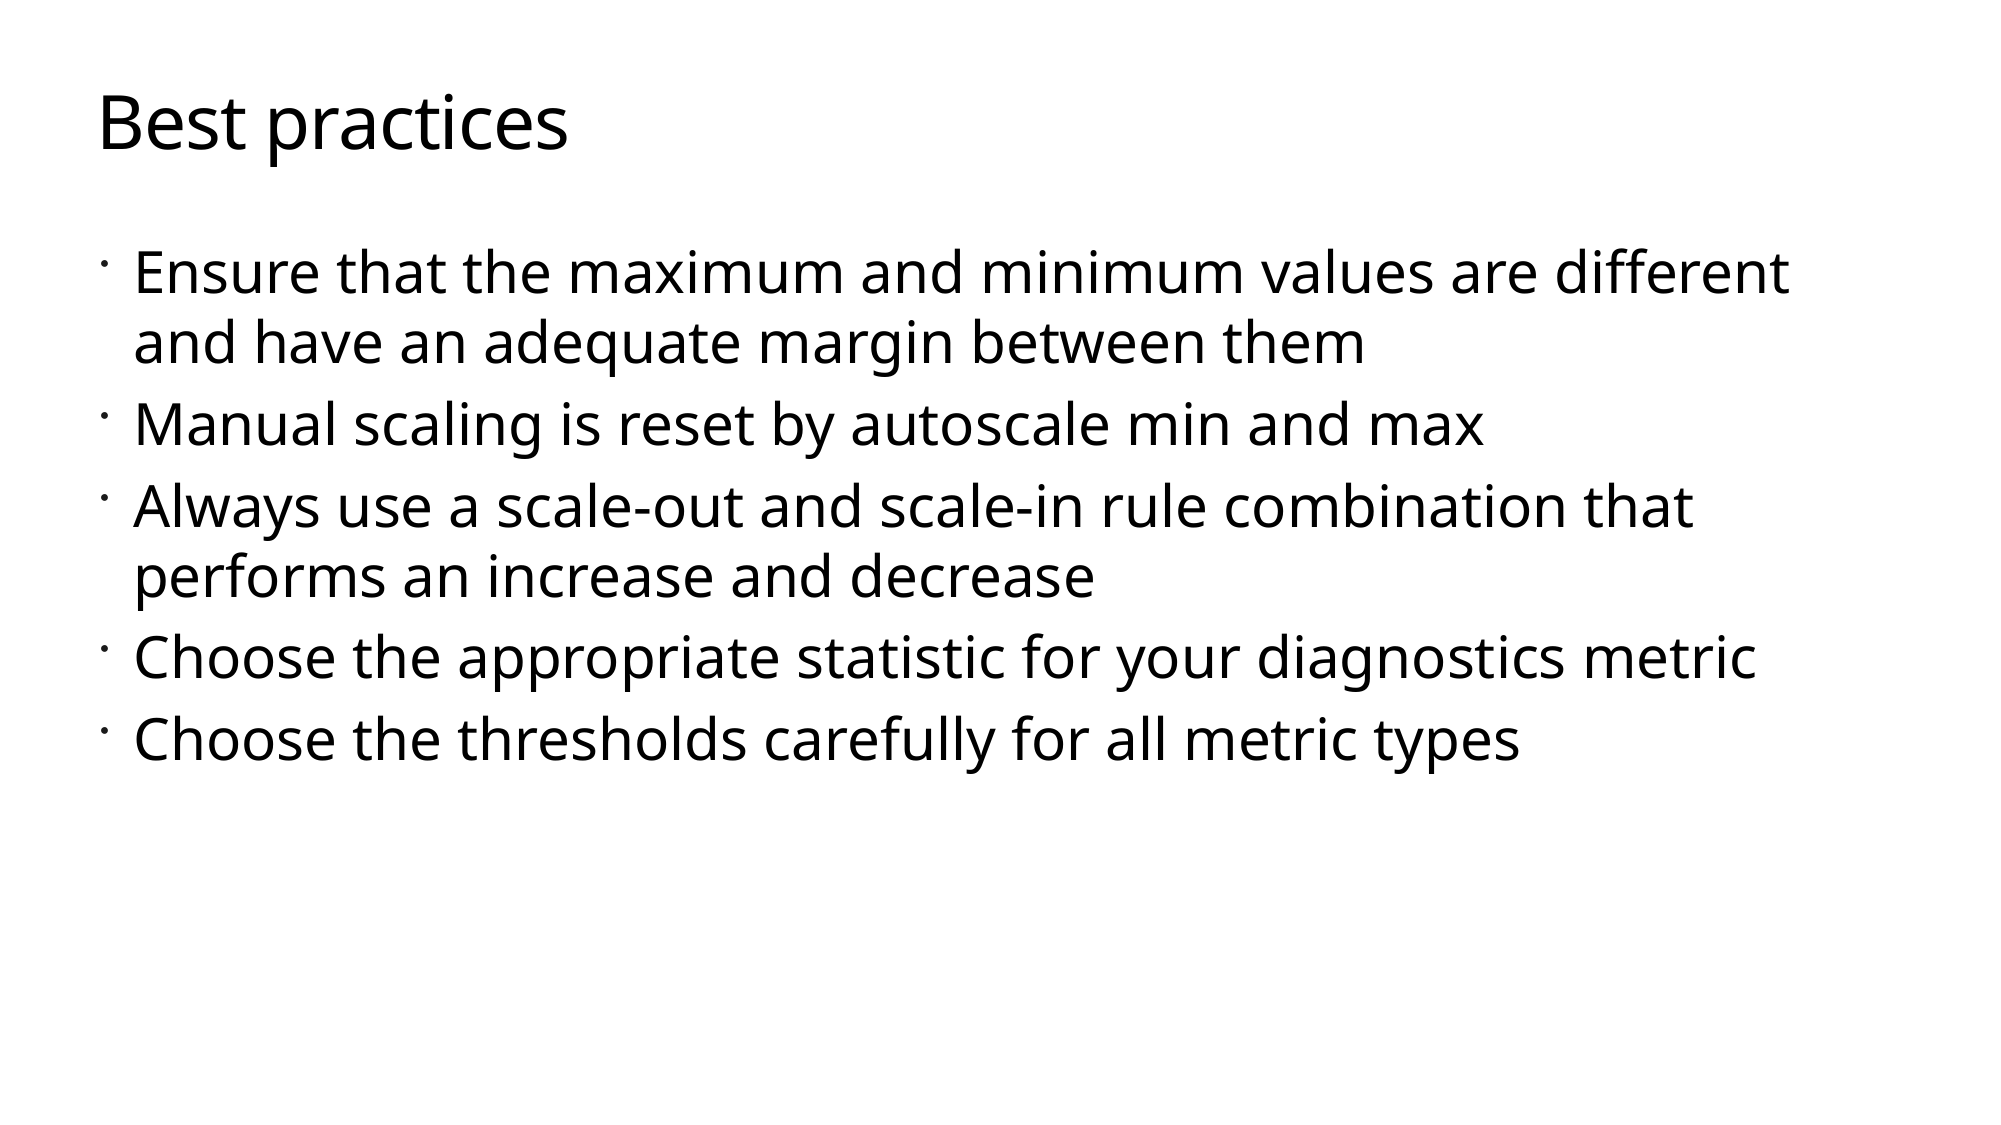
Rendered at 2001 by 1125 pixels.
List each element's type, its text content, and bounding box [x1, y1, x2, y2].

title Best practices [96, 75, 1904, 166]
list Ensure that the maximum and minimum values are different and have an adequate margin between them Manual scaling is reset by autoscale min and max Always use a scale-out and scale-in rule combination that performs an increase and decrease Choose the appropriate statistic for your diagnostics metric Choose the thresholds carefully for all metric types [95, 235, 1904, 787]
